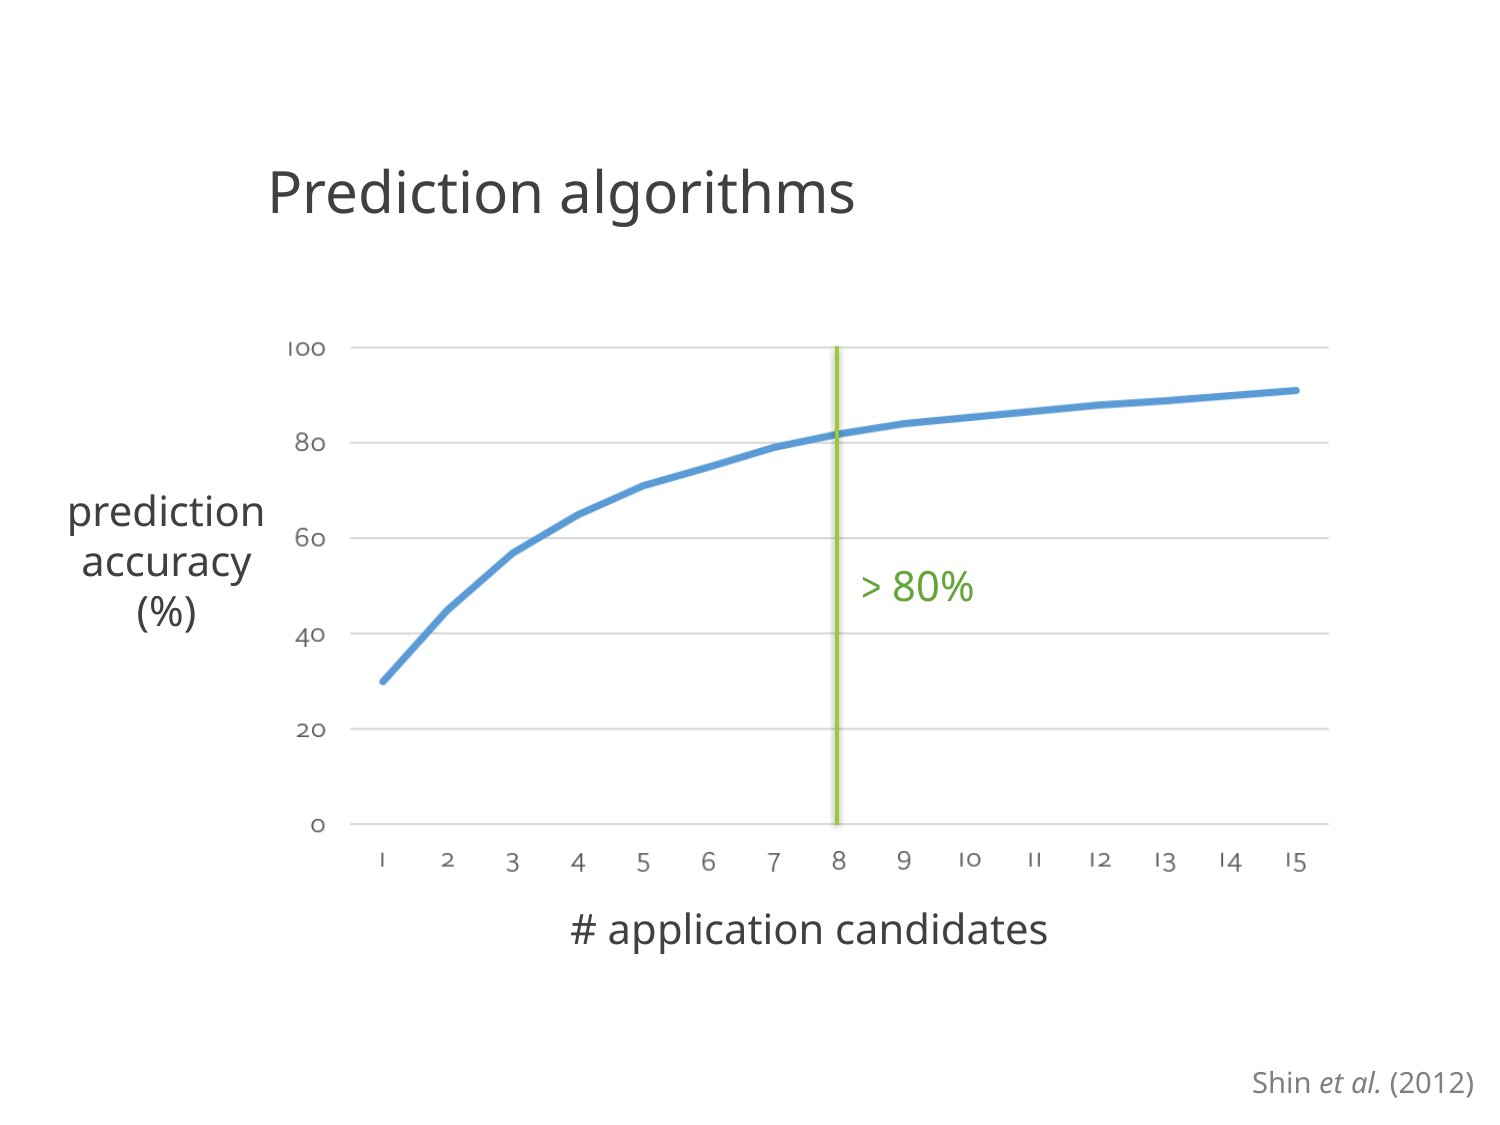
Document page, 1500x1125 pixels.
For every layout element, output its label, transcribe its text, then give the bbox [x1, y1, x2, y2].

text_box Shin et al. (2012) [1111, 1057, 1490, 1107]
text_box Prediction algorithms [267, 155, 858, 226]
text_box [836, 345, 977, 826]
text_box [74, 333, 1337, 954]
